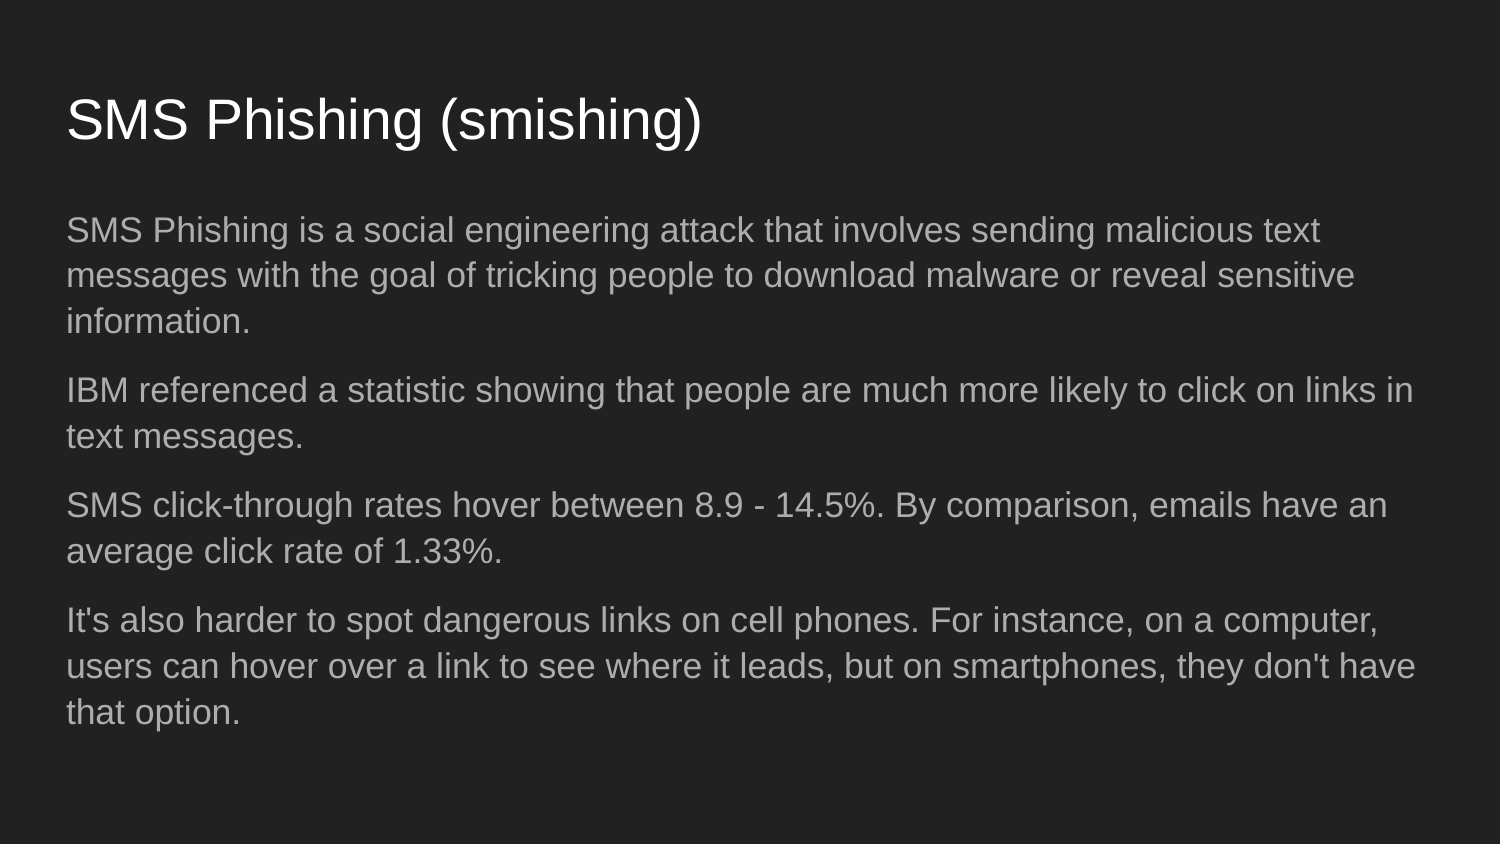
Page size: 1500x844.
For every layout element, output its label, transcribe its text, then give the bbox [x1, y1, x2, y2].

title SMS Phishing (smishing) [51, 72, 1449, 167]
list SMS Phishing is a social engineering attack that involves sending malicious text messages with the goal of tricking people to download malware or reveal sensitive information. IBM referenced a statistic showing that people are much more likely to click on links in text messages. SMS click-through rates hover between 8.9 - 14.5%. By comparison, emails have an average click rate of 1.33%. It's also harder to spot dangerous links on cell phones. For instance, on a computer, users can hover over a link to see where it leads, but on smartphones, they don't have that option. [51, 189, 1449, 750]
